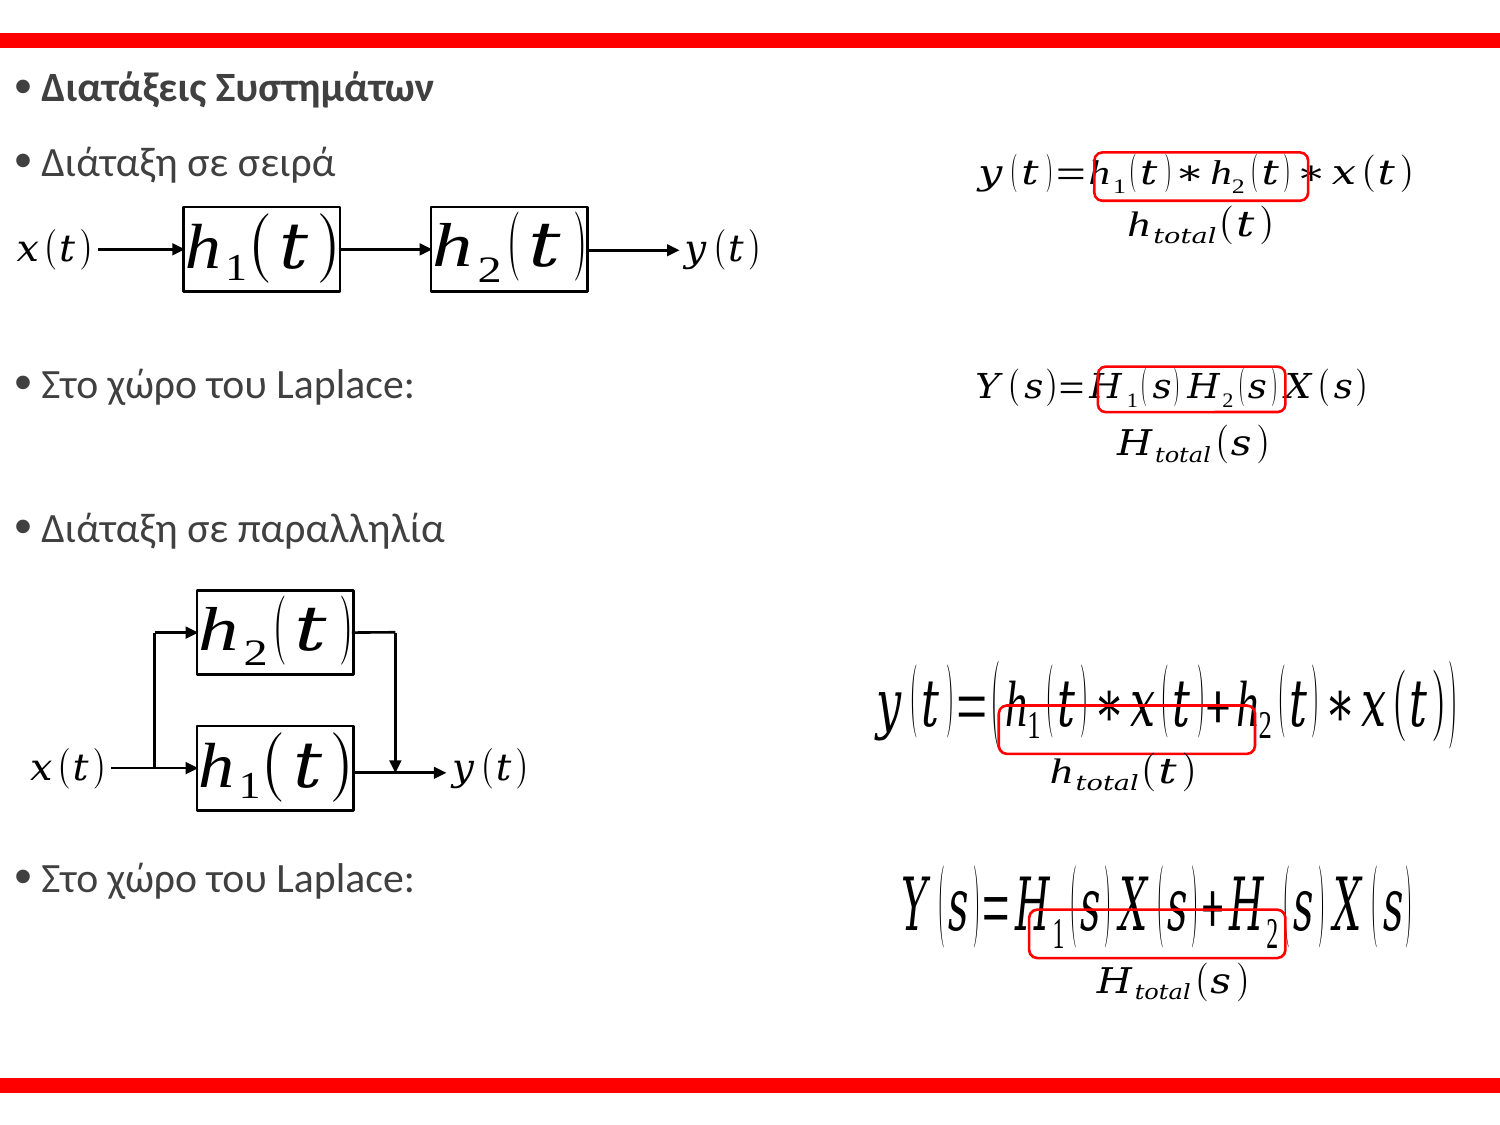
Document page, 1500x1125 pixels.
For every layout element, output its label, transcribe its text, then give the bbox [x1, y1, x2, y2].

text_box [13, 207, 761, 291]
list Διατάξεις Συστημάτων Διάταξη σε σειρά Στο χώρο του Laplace: Διάταξη σε παραλληλία Στο χώρο του Laplace: [14, 58, 1484, 1070]
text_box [873, 655, 1458, 797]
text_box [1096, 365, 1287, 414]
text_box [27, 591, 529, 810]
text_box [0, 33, 1500, 48]
text_box [0, 1078, 1500, 1093]
text_box [1027, 908, 1287, 960]
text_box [974, 151, 1414, 250]
